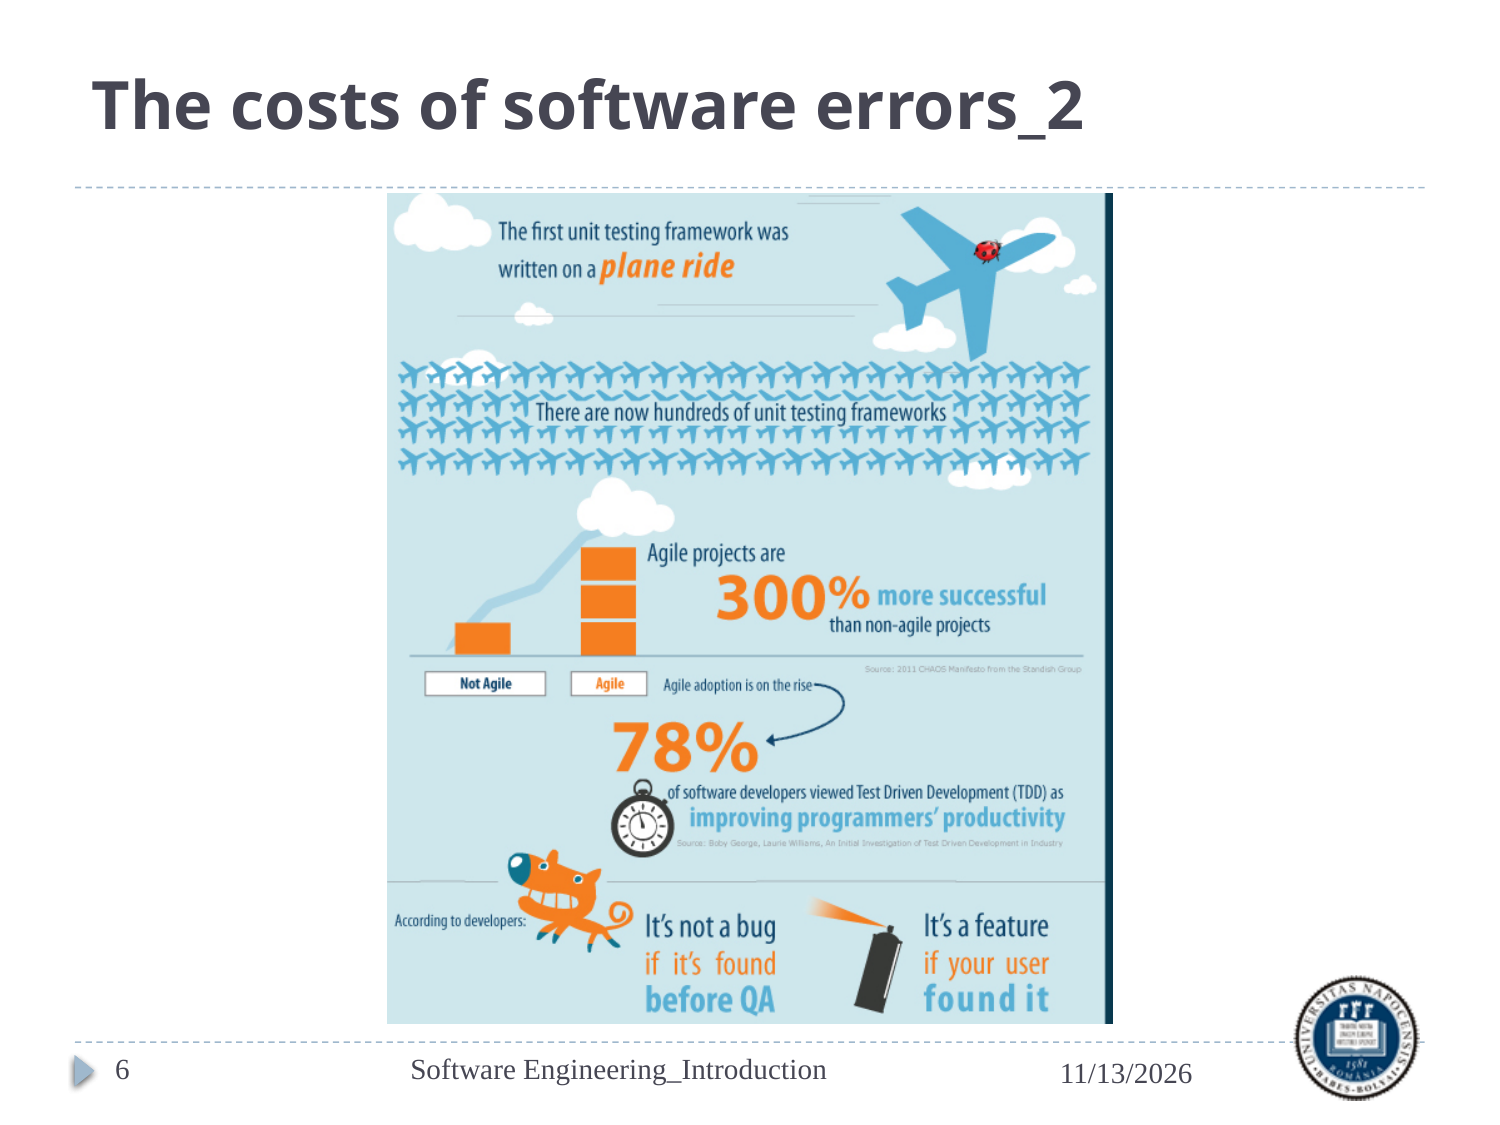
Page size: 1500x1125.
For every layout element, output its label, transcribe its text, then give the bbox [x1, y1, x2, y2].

slide_number 6 [100, 1042, 313, 1103]
footer Software Engineering_Introduction [395, 1042, 1051, 1103]
picture [387, 192, 1113, 1024]
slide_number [1045, 1046, 1421, 1107]
title The costs of software errors_2 [76, 42, 1427, 150]
picture [1293, 975, 1420, 1046]
